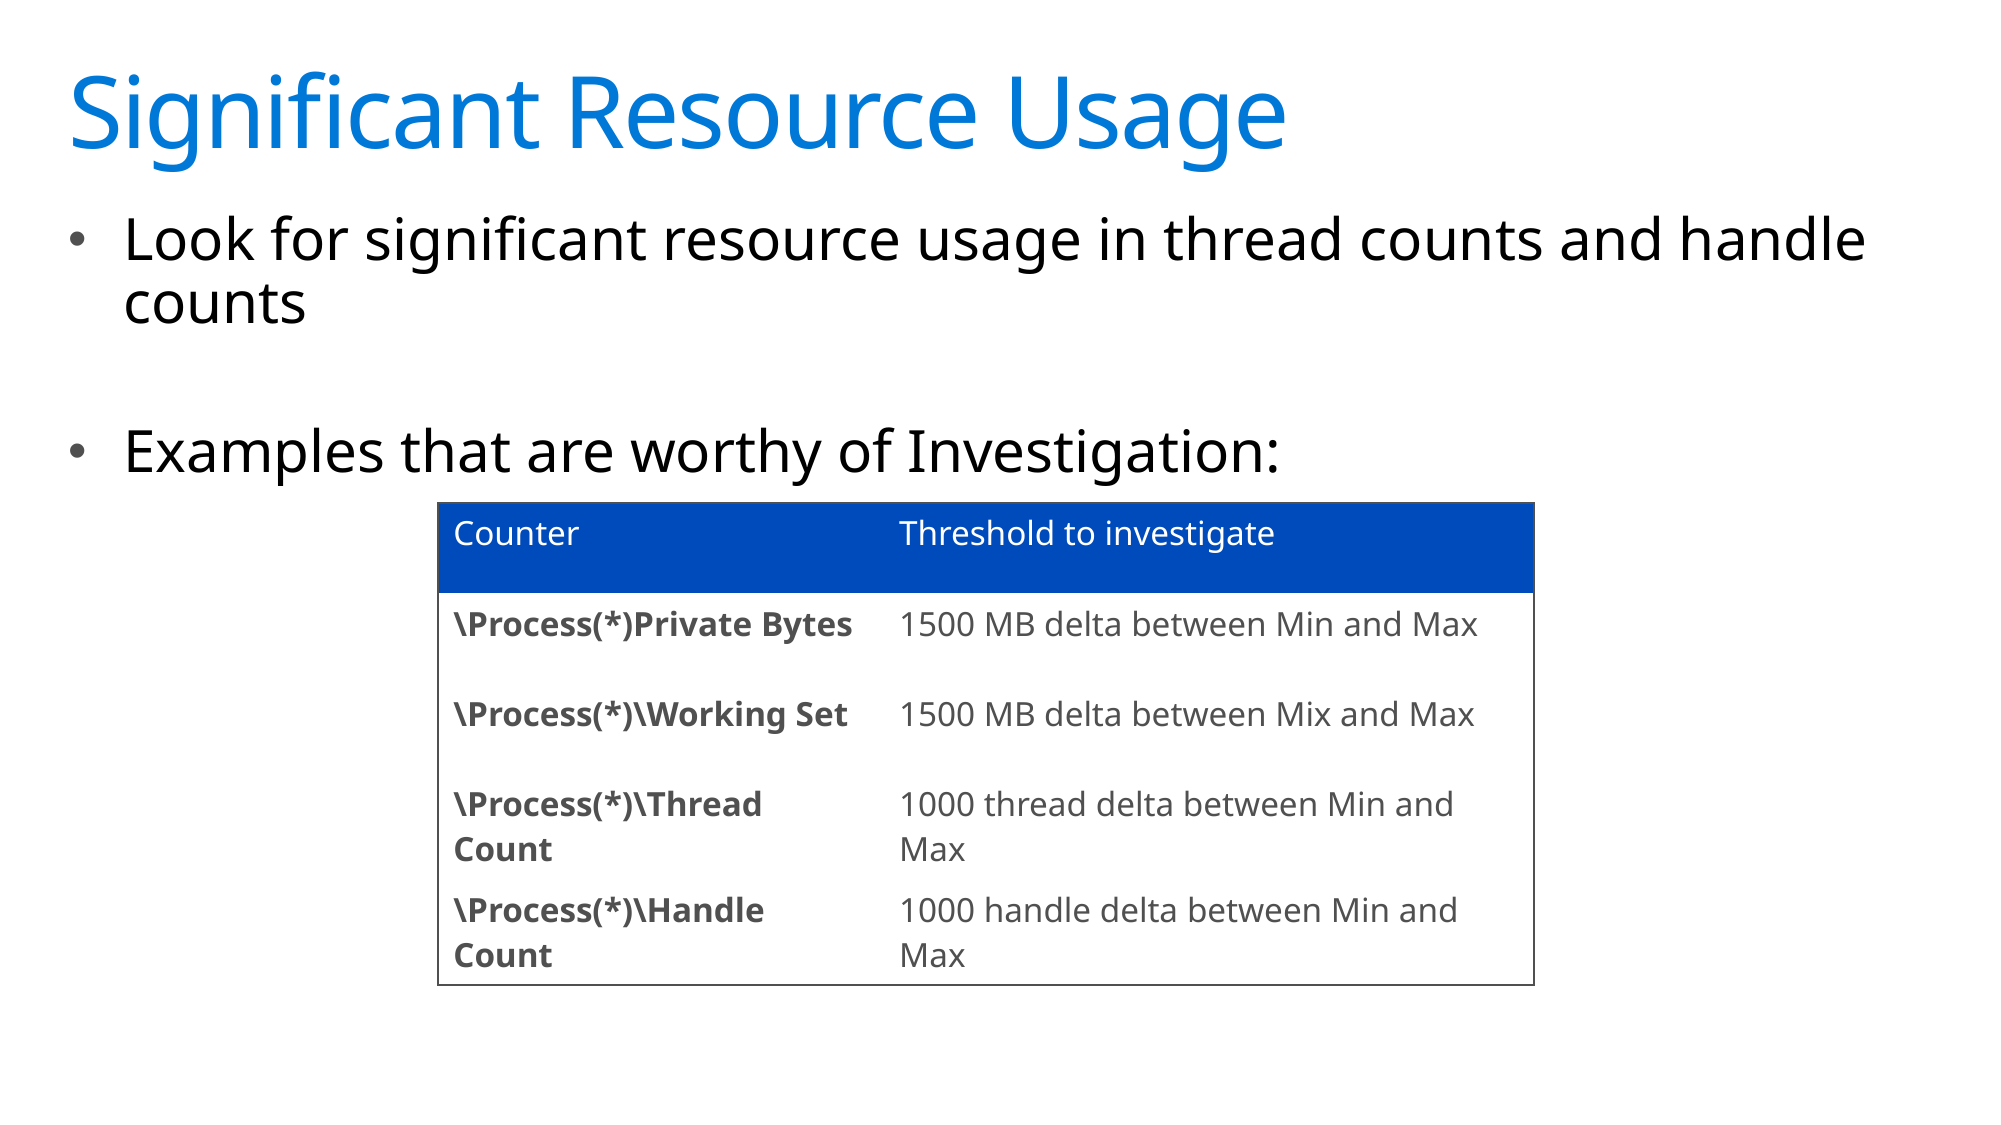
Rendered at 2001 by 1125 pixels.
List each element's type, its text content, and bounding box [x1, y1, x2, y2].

table_cell \Process(*)Private Bytes [439, 593, 884, 684]
table_cell 1500 MB delta between Mix and Max [884, 684, 1533, 774]
table_header Counter [439, 504, 884, 593]
table_cell \Process(*)\Thread Count [439, 774, 884, 879]
table_cell 1500 MB delta between Min and Max [884, 593, 1533, 684]
table_cell \Process(*)\Handle Count [439, 879, 884, 984]
table_cell 1000 handle delta between Min and Max [884, 879, 1533, 984]
table_cell 1000 thread delta between Min and Max [884, 774, 1533, 879]
list Look for significant resource usage in thread counts and handle counts Examples that are worthy of Investigation: [44, 196, 1956, 507]
table_cell \Process(*)\Working Set [439, 684, 884, 774]
table_header Threshold to investigate [884, 504, 1533, 593]
title Significant Resource Usage [44, 47, 1957, 196]
